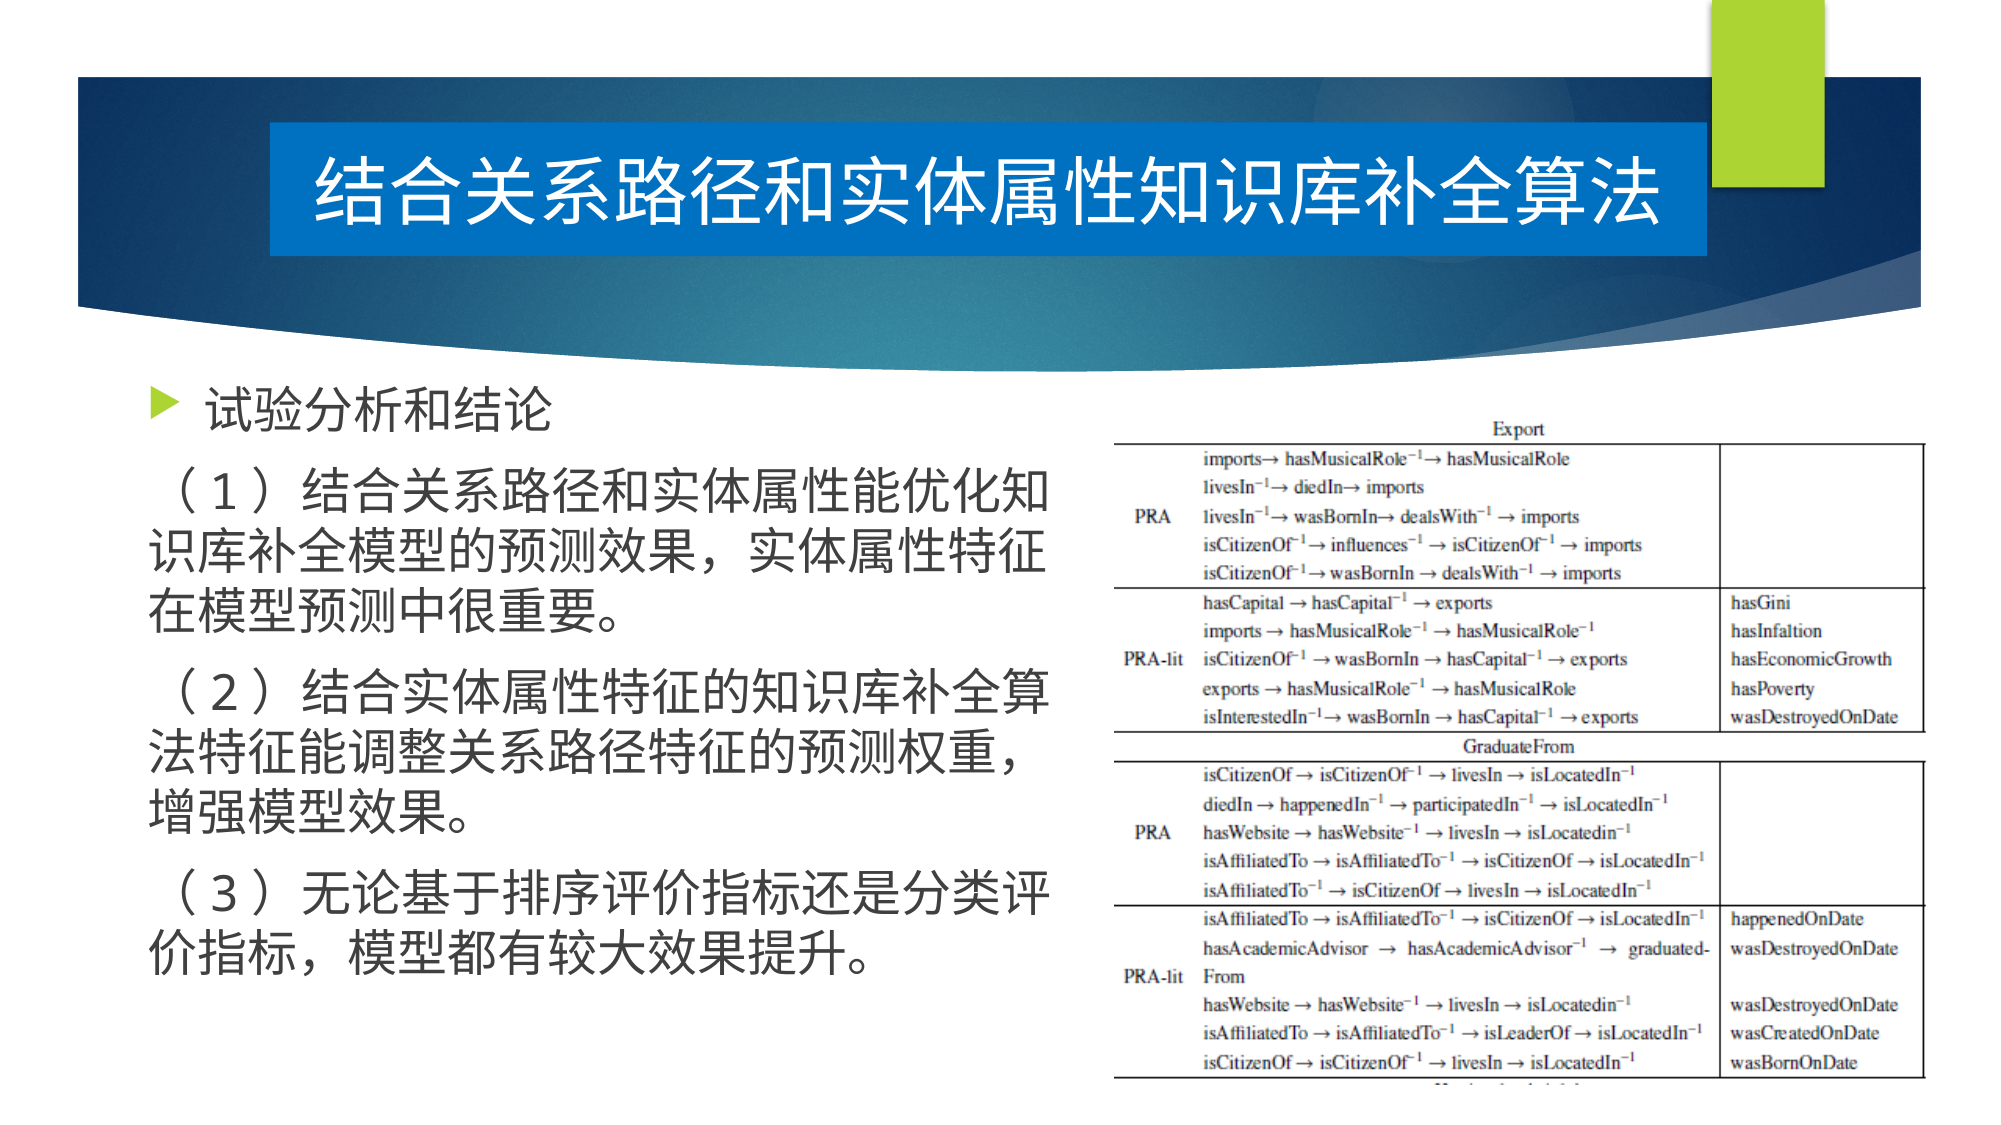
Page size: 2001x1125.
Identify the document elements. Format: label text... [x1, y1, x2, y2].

title 结合关系路径和实体属性知识库补全算法 [269, 122, 1707, 257]
picture [1114, 417, 1937, 1085]
list 试验分析和结论 （1）结合关系路径和实体属性能优化知识库补全模型的预测效果，实体属性特征在模型预测中很重要。 （2）结合实体属性特征的知识库补全算法特征能调整关系路径特征的预测权重，增强模型效果。 （3）无论基于排序评价指标还是分类评价指标，模型都有较大效果提升。 [132, 370, 1099, 1085]
